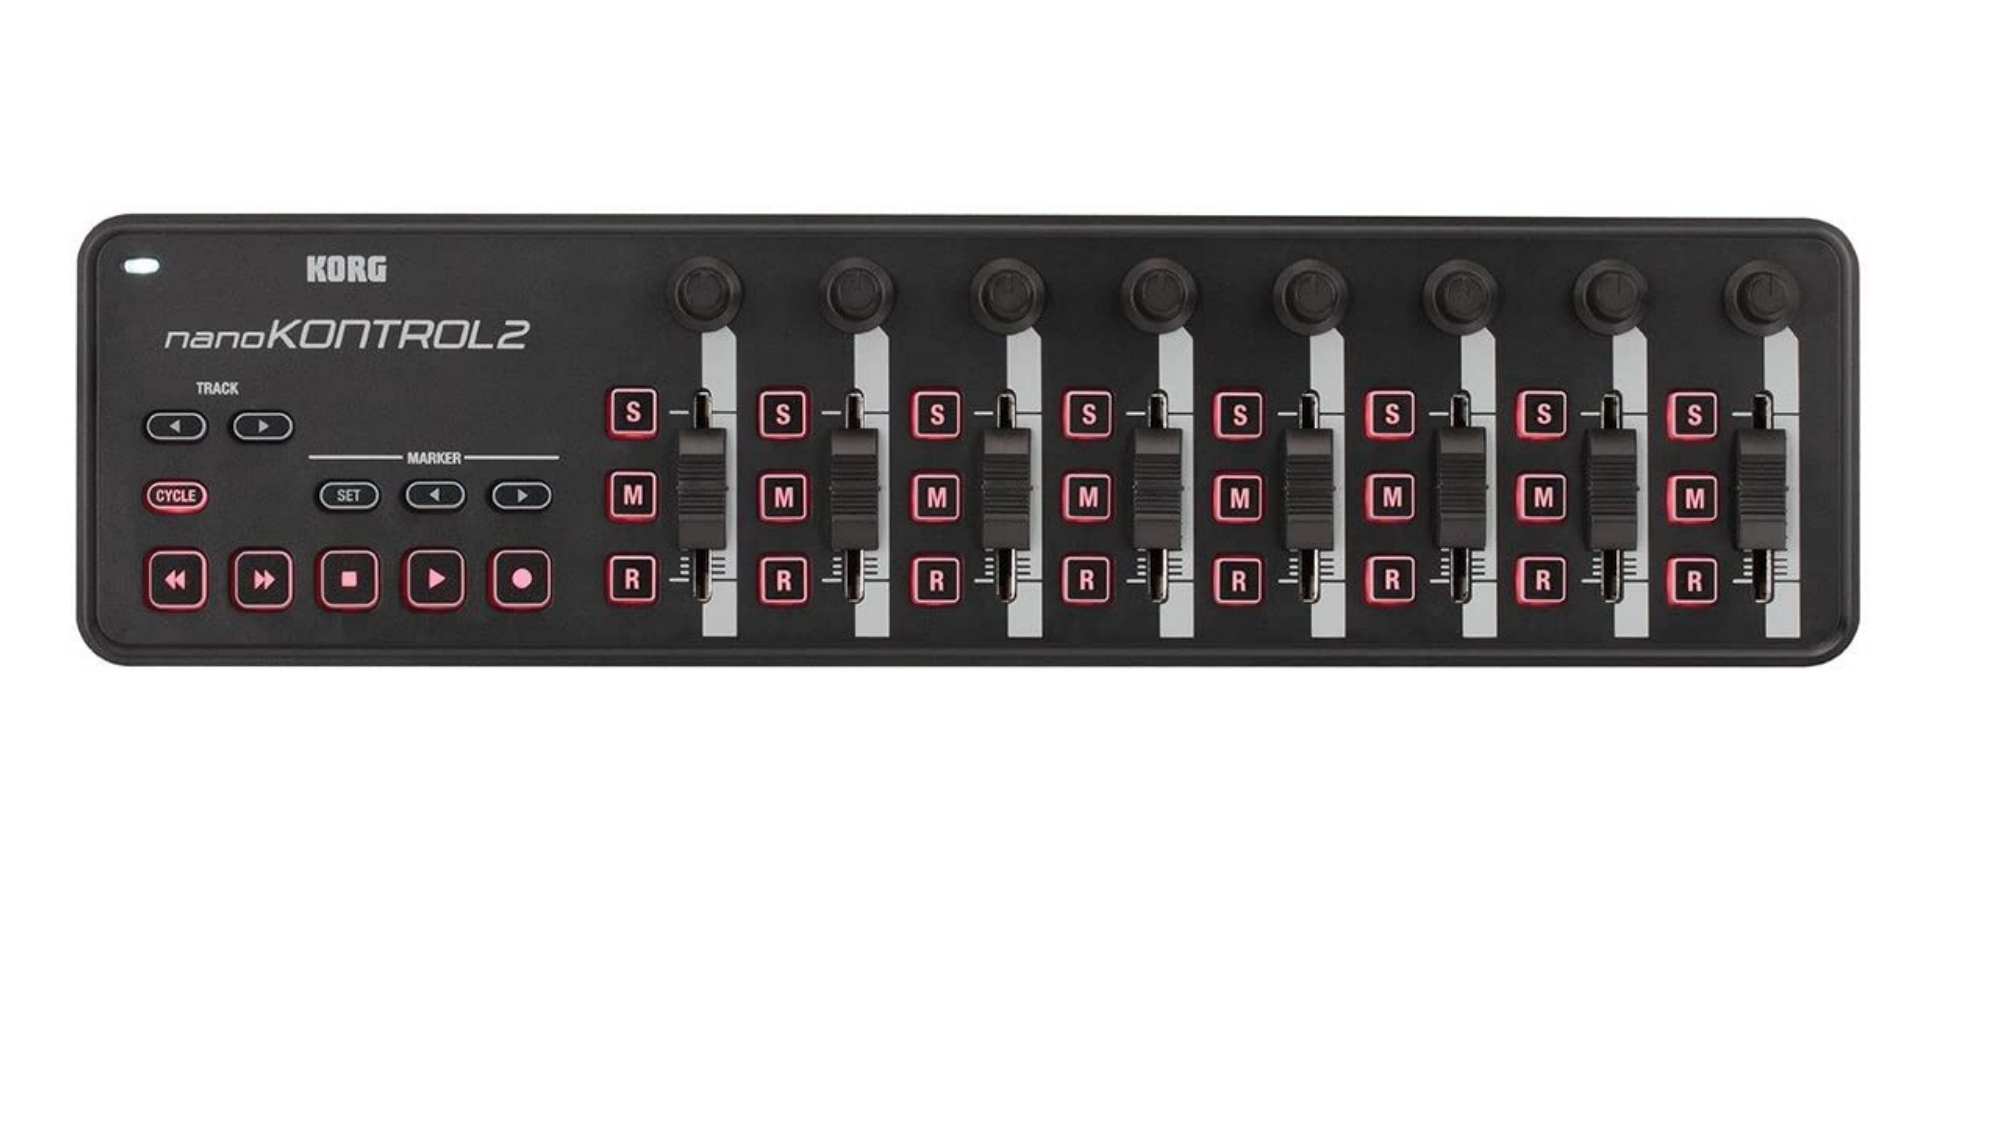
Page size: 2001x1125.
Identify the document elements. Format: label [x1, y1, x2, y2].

picture [68, 203, 1874, 673]
